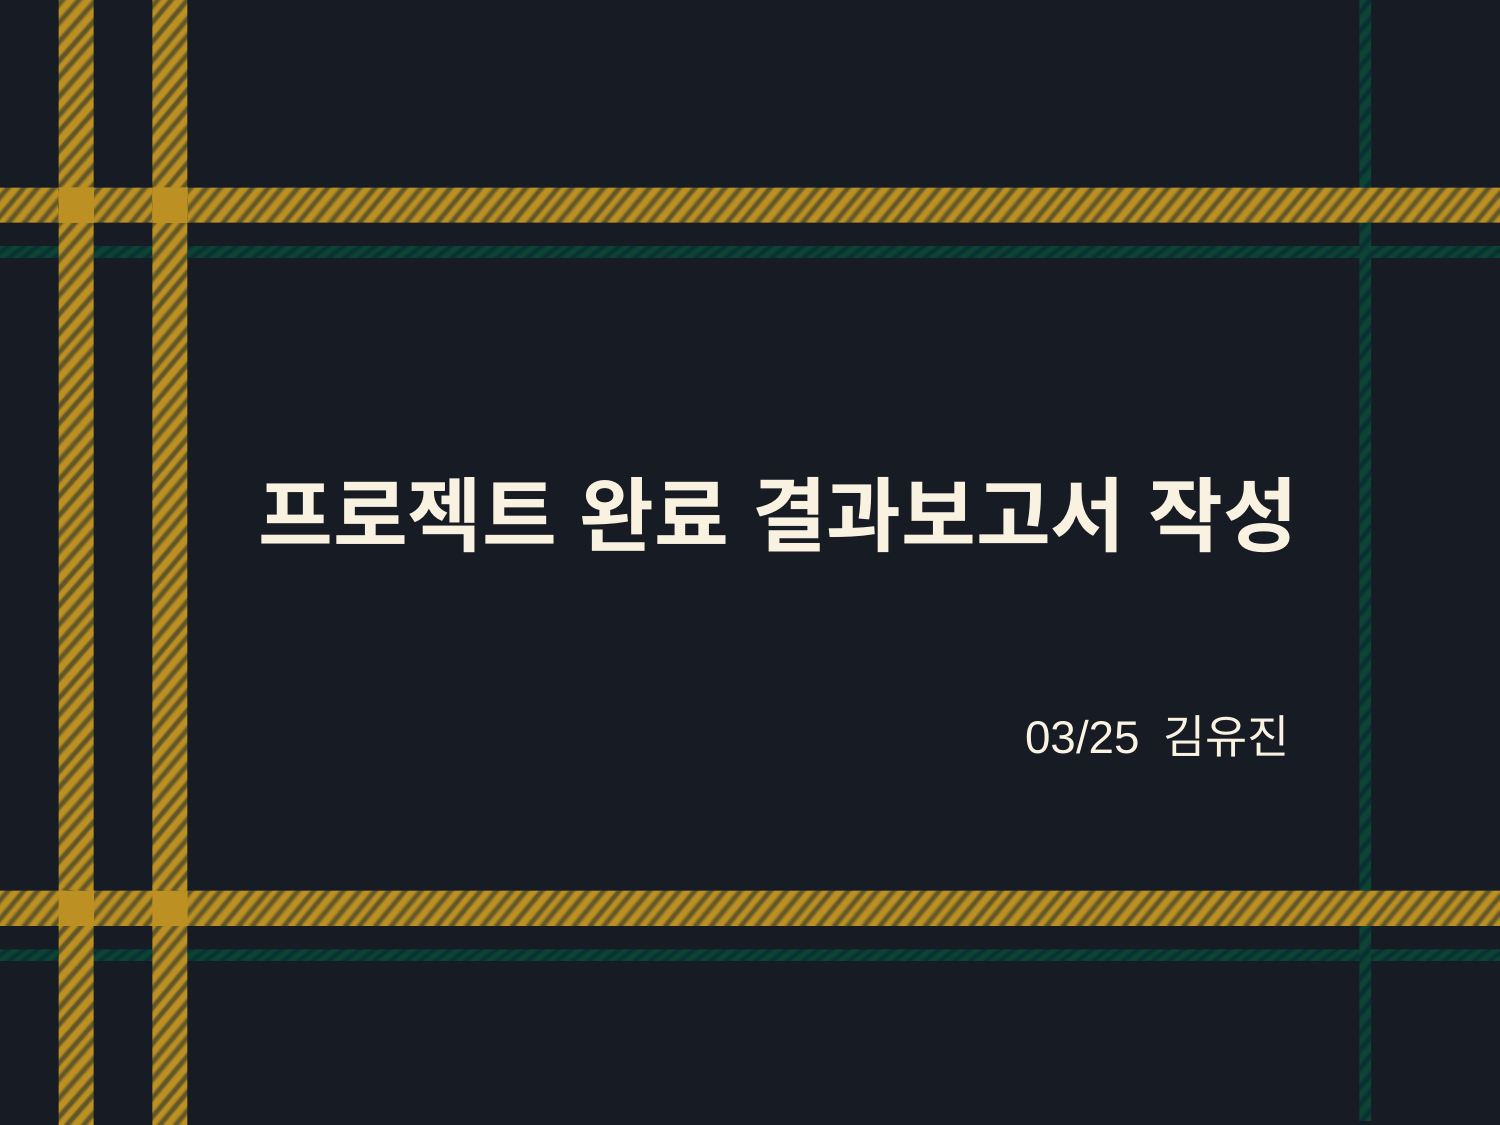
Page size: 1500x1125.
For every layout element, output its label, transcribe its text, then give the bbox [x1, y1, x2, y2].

subtitle 프로젝트 완료 결과보고서 작성 [219, 456, 1337, 669]
picture [0, 0, 1500, 1125]
title 03/25 김유진 [1009, 656, 1377, 815]
